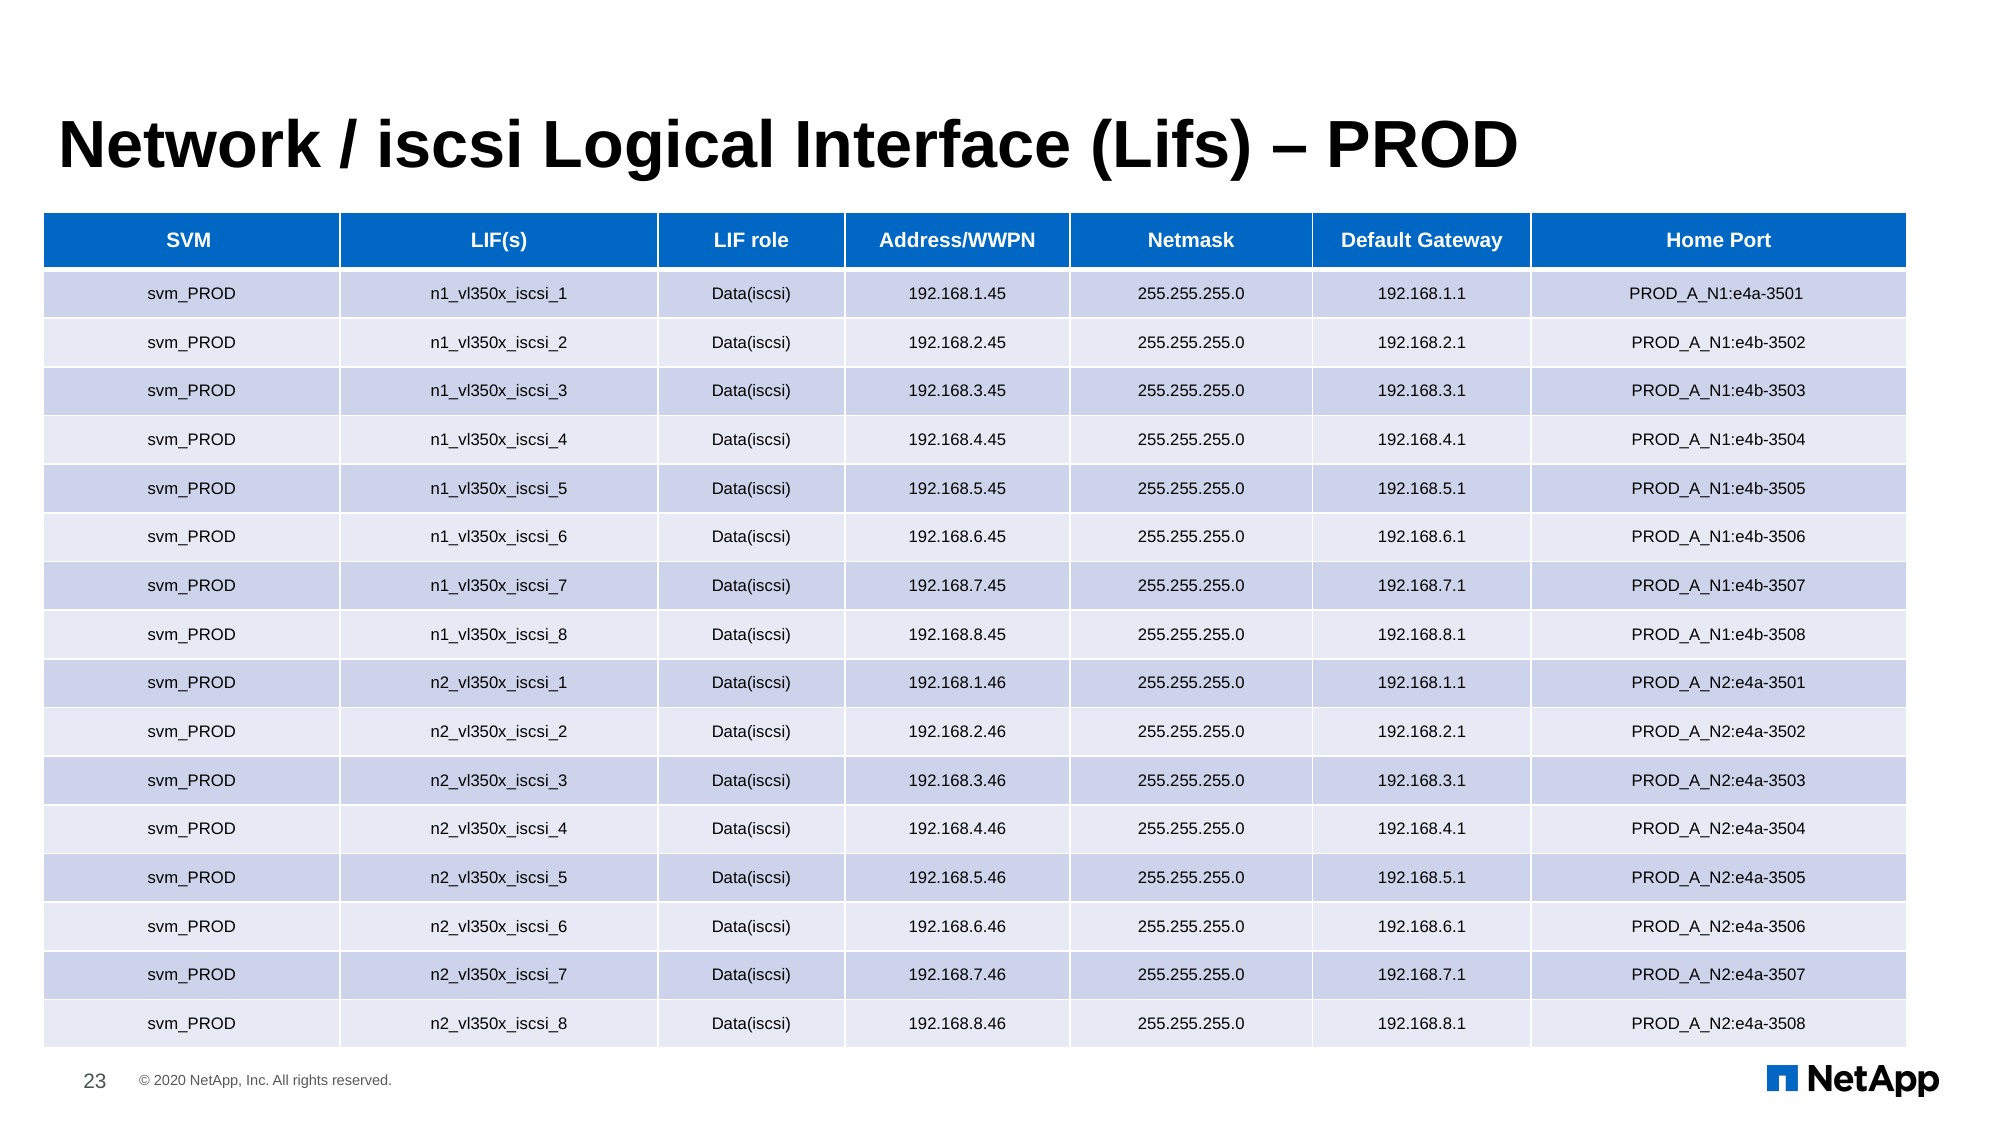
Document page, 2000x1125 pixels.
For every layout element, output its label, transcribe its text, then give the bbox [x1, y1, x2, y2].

table_cell PROD_A_N2:e4a-3501 [1532, 660, 1906, 707]
table_cell 255.255.255.0 [1071, 368, 1312, 415]
table_cell n2_vl350x_iscsi_8 [341, 1000, 657, 1047]
table_cell svm_PROD [44, 1000, 339, 1047]
table_cell Data(iscsi) [659, 806, 844, 853]
table_cell n2_vl350x_iscsi_2 [341, 708, 657, 755]
table_cell 192.168.5.45 [846, 465, 1069, 512]
table_cell 192.168.3.1 [1313, 368, 1530, 415]
table_cell 255.255.255.0 [1071, 806, 1312, 853]
table_cell svm_PROD [44, 806, 339, 853]
table_cell 192.168.4.45 [846, 416, 1069, 463]
table_cell 255.255.255.0 [1071, 272, 1312, 317]
table_cell 255.255.255.0 [1071, 416, 1312, 463]
table_header LIF(s) [341, 213, 657, 267]
table_cell 255.255.255.0 [1071, 854, 1312, 901]
table_cell 255.255.255.0 [1071, 903, 1312, 950]
table_cell PROD_A_N1:e4b-3507 [1532, 562, 1906, 609]
table_cell PROD_A_N1:e4b-3505 [1532, 465, 1906, 512]
table_header Home Port [1532, 213, 1906, 267]
table_cell 192.168.7.45 [846, 562, 1069, 609]
table_cell n1_vl350x_iscsi_8 [341, 611, 657, 658]
title Network / iscsi Logical Interface (Lifs) – PROD [43, 38, 1956, 188]
table_cell 192.168.8.46 [846, 1000, 1069, 1047]
table_cell svm_PROD [44, 660, 339, 707]
table_cell PROD_A_N1:e4b-3504 [1532, 416, 1906, 463]
table_cell 192.168.4.46 [846, 806, 1069, 853]
table_cell 255.255.255.0 [1071, 465, 1312, 512]
table_cell n1_vl350x_iscsi_3 [341, 368, 657, 415]
table_cell PROD_A_N2:e4a-3506 [1532, 903, 1906, 950]
table_cell Data(iscsi) [659, 854, 844, 901]
table_cell 192.168.7.1 [1313, 952, 1530, 999]
table_cell svm_PROD [44, 562, 339, 609]
table_cell 255.255.255.0 [1071, 757, 1312, 804]
table_cell n2_vl350x_iscsi_1 [341, 660, 657, 707]
table_cell PROD_A_N1:e4b-3503 [1532, 368, 1906, 415]
table_cell svm_PROD [44, 368, 339, 415]
table_cell n1_vl350x_iscsi_7 [341, 562, 657, 609]
table_cell Data(iscsi) [659, 757, 844, 804]
table_cell 255.255.255.0 [1071, 952, 1312, 999]
table_cell 192.168.8.1 [1313, 611, 1530, 658]
table_cell n1_vl350x_iscsi_6 [341, 514, 657, 561]
table_cell 192.168.7.46 [846, 952, 1069, 999]
table_cell 192.168.6.1 [1313, 903, 1530, 950]
table_cell Data(iscsi) [659, 319, 844, 366]
table_cell n2_vl350x_iscsi_6 [341, 903, 657, 950]
table_cell 192.168.6.45 [846, 514, 1069, 561]
table_cell PROD_A_N2:e4a-3502 [1532, 708, 1906, 755]
table_header Default Gateway [1313, 213, 1530, 267]
table_cell svm_PROD [44, 708, 339, 755]
table_cell 255.255.255.0 [1071, 319, 1312, 366]
table_cell 255.255.255.0 [1071, 611, 1312, 658]
table_cell svm_PROD [44, 952, 339, 999]
table_cell Data(iscsi) [659, 611, 844, 658]
table_cell Data(iscsi) [659, 272, 844, 317]
table_cell Data(iscsi) [659, 903, 844, 950]
table_header Netmask [1071, 213, 1312, 267]
table_cell 192.168.2.1 [1313, 319, 1530, 366]
table_cell PROD_A_N2:e4a-3503 [1532, 757, 1906, 804]
table_cell 192.168.1.45 [846, 272, 1069, 317]
table_cell n2_vl350x_iscsi_5 [341, 854, 657, 901]
table_cell n1_vl350x_iscsi_5 [341, 465, 657, 512]
table_cell 192.168.6.46 [846, 903, 1069, 950]
table_cell 192.168.7.1 [1313, 562, 1530, 609]
table_cell 192.168.1.46 [846, 660, 1069, 707]
table_cell PROD_A_N2:e4a-3507 [1532, 952, 1906, 999]
table_cell svm_PROD [44, 319, 339, 366]
table_cell 192.168.8.45 [846, 611, 1069, 658]
table_cell svm_PROD [44, 611, 339, 658]
table_cell svm_PROD [44, 514, 339, 561]
table_cell n2_vl350x_iscsi_4 [341, 806, 657, 853]
table_header SVM [44, 213, 339, 267]
table_cell n2_vl350x_iscsi_3 [341, 757, 657, 804]
table_cell 192.168.1.1 [1313, 660, 1530, 707]
table_cell svm_PROD [44, 757, 339, 804]
table_cell Data(iscsi) [659, 514, 844, 561]
table_cell 192.168.3.1 [1313, 757, 1530, 804]
table_cell 255.255.255.0 [1071, 660, 1312, 707]
table_cell Data(iscsi) [659, 416, 844, 463]
table_cell 192.168.4.1 [1313, 806, 1530, 853]
table_cell PROD_A_N1:e4a-3501 [1532, 272, 1906, 317]
table_cell 192.168.3.46 [846, 757, 1069, 804]
table_cell svm_PROD [44, 465, 339, 512]
table_cell svm_PROD [44, 272, 339, 317]
picture [1767, 1065, 1939, 1097]
table_cell n2_vl350x_iscsi_7 [341, 952, 657, 999]
table_cell Data(iscsi) [659, 660, 844, 707]
table_cell svm_PROD [44, 416, 339, 463]
table_cell 192.168.5.46 [846, 854, 1069, 901]
table_cell n1_vl350x_iscsi_1 [341, 272, 657, 317]
table_cell 255.255.255.0 [1071, 562, 1312, 609]
table_cell 192.168.2.46 [846, 708, 1069, 755]
table_cell PROD_A_N1:e4b-3506 [1532, 514, 1906, 561]
table_cell svm_PROD [44, 854, 339, 901]
table_cell Data(iscsi) [659, 1000, 844, 1047]
table_cell 255.255.255.0 [1071, 1000, 1312, 1047]
table_cell 192.168.1.1 [1313, 272, 1530, 317]
table_header LIF role [659, 213, 844, 267]
table_cell Data(iscsi) [659, 465, 844, 512]
table_cell PROD_A_N1:e4b-3508 [1532, 611, 1906, 658]
table_cell Data(iscsi) [659, 952, 844, 999]
table_cell svm_PROD [44, 903, 339, 950]
table_cell PROD_A_N2:e4a-3508 [1532, 1000, 1906, 1047]
table_cell Data(iscsi) [659, 708, 844, 755]
table_cell PROD_A_N2:e4a-3504 [1532, 806, 1906, 853]
table_cell n1_vl350x_iscsi_2 [341, 319, 657, 366]
table_header Address/WWPN [846, 213, 1069, 267]
table_cell 192.168.2.1 [1313, 708, 1530, 755]
table_cell 255.255.255.0 [1071, 708, 1312, 755]
table_cell 192.168.5.1 [1313, 465, 1530, 512]
table_cell Data(iscsi) [659, 562, 844, 609]
table_cell PROD_A_N1:e4b-3502 [1532, 319, 1906, 366]
table_cell 192.168.4.1 [1313, 416, 1530, 463]
table_cell Data(iscsi) [659, 368, 844, 415]
table_cell 192.168.5.1 [1313, 854, 1530, 901]
table_cell 192.168.8.1 [1313, 1000, 1530, 1047]
table_cell 192.168.2.45 [846, 319, 1069, 366]
table_cell 192.168.6.1 [1313, 514, 1530, 561]
table_cell PROD_A_N2:e4a-3505 [1532, 854, 1906, 901]
table_cell 255.255.255.0 [1071, 514, 1312, 561]
table_cell n1_vl350x_iscsi_4 [341, 416, 657, 463]
table_cell 192.168.3.45 [846, 368, 1069, 415]
